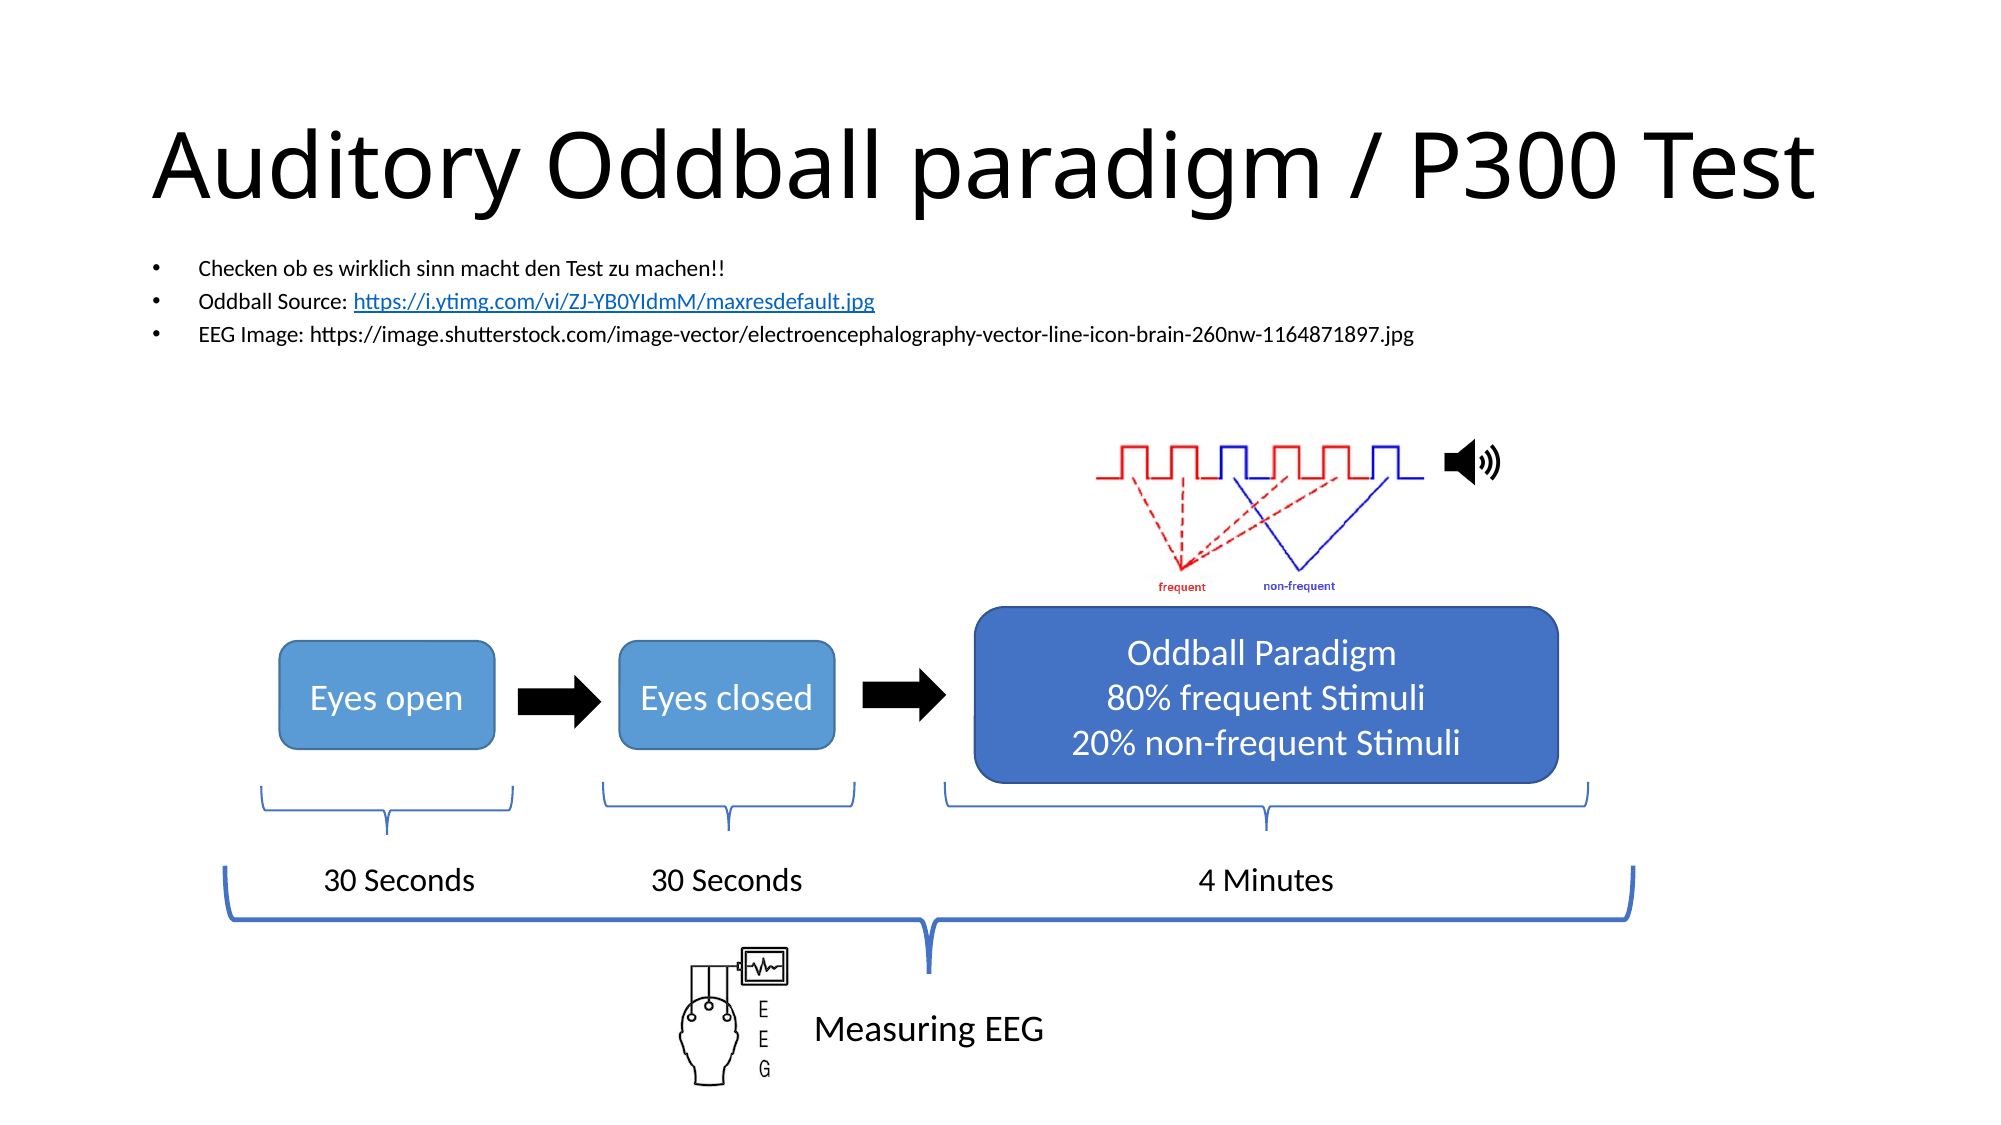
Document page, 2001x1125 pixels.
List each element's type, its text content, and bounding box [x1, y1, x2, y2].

title Auditory Oddball paradigm / P300 Test [137, 59, 1863, 248]
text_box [224, 429, 1634, 1091]
list Checken ob es wirklich sinn macht den Test zu machen!! Oddball Source: https://i.ytimg.com/vi/ZJ-YB0YIdmM/maxresdefault.jpg EEG Image: https://image.shutterstock.com/image-vector/electroencephalography-vector-line-icon-brain-260nw-1164871897.jpg [137, 248, 1863, 357]
